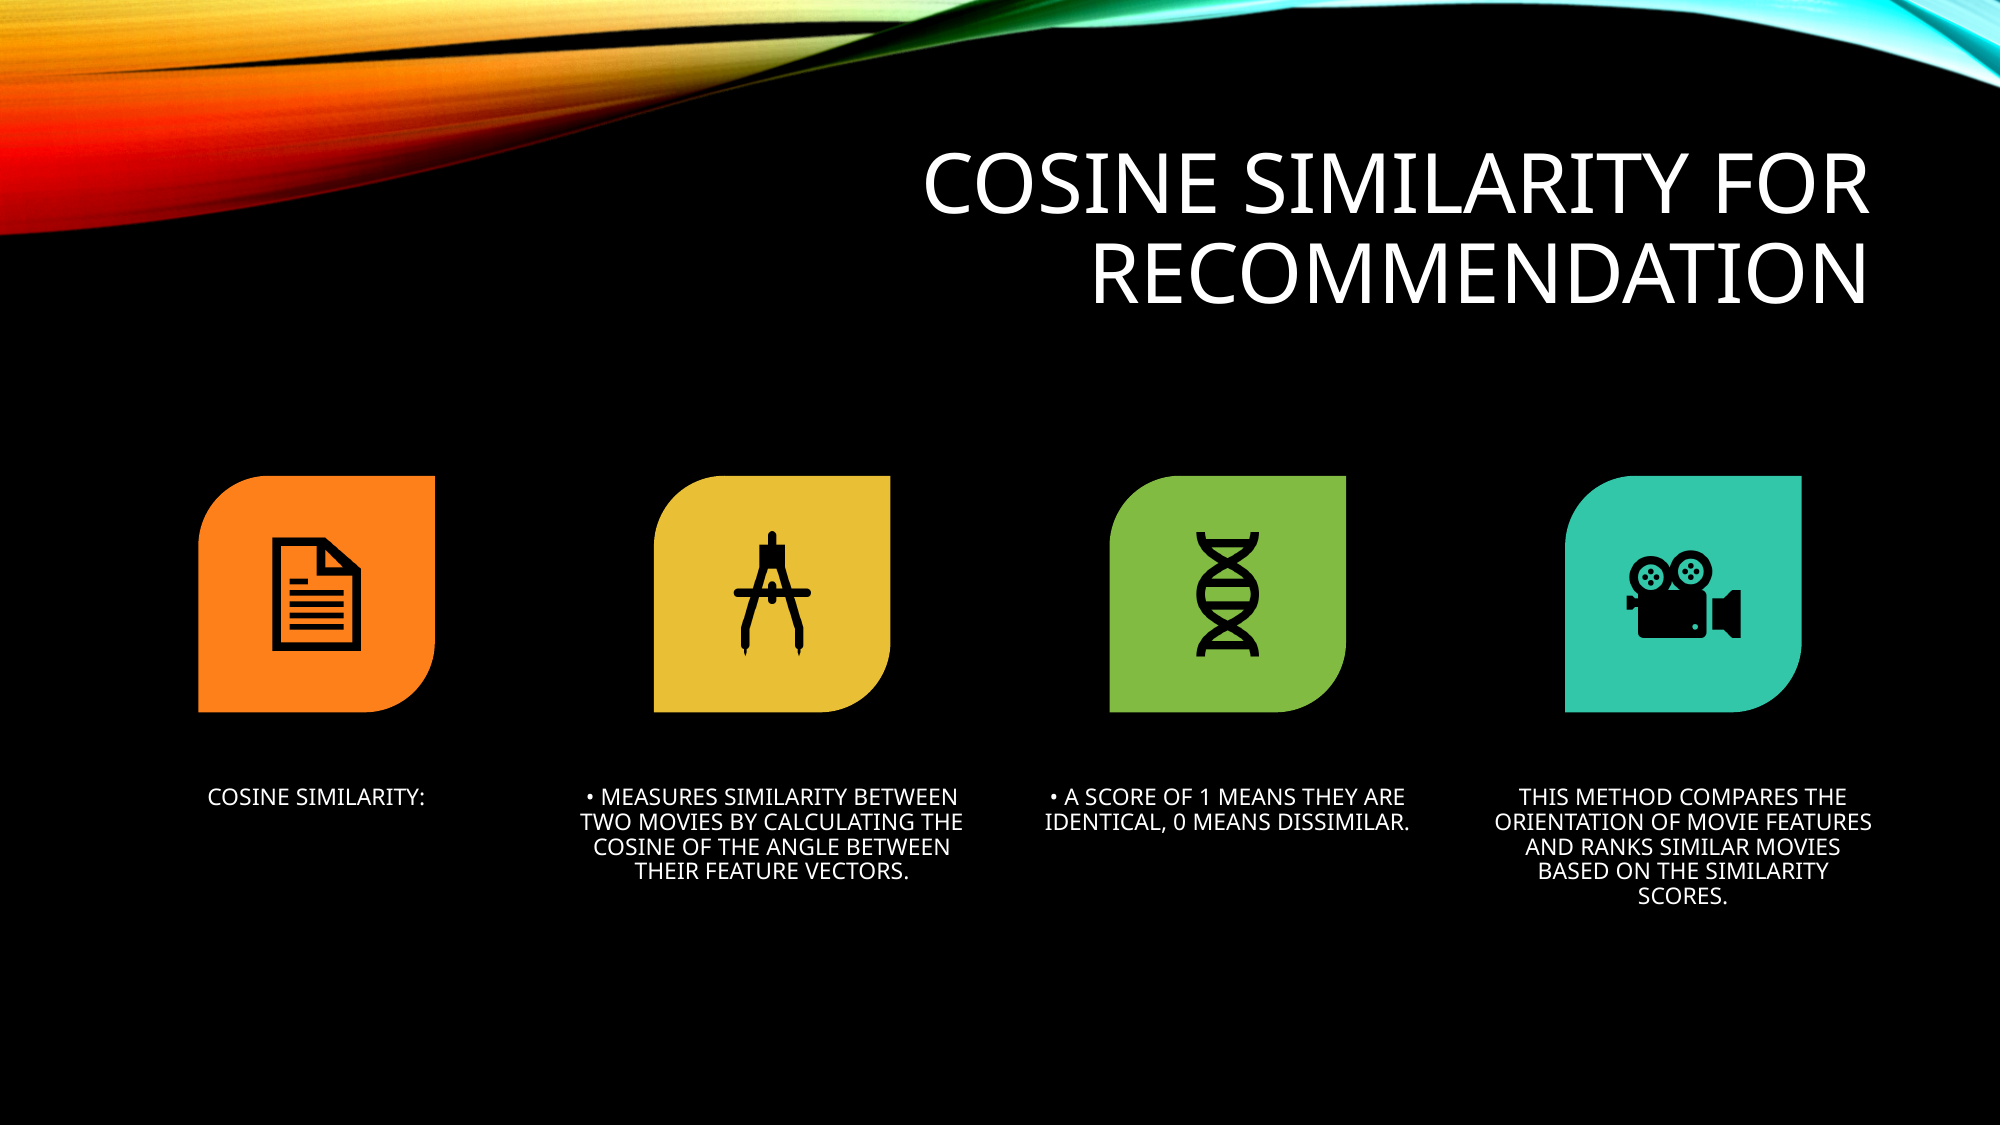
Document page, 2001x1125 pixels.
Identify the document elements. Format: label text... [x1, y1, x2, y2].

title Cosine Similarity for Recommendation [474, 237, 1888, 338]
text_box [112, 400, 1888, 980]
picture [0, 0, 2000, 237]
